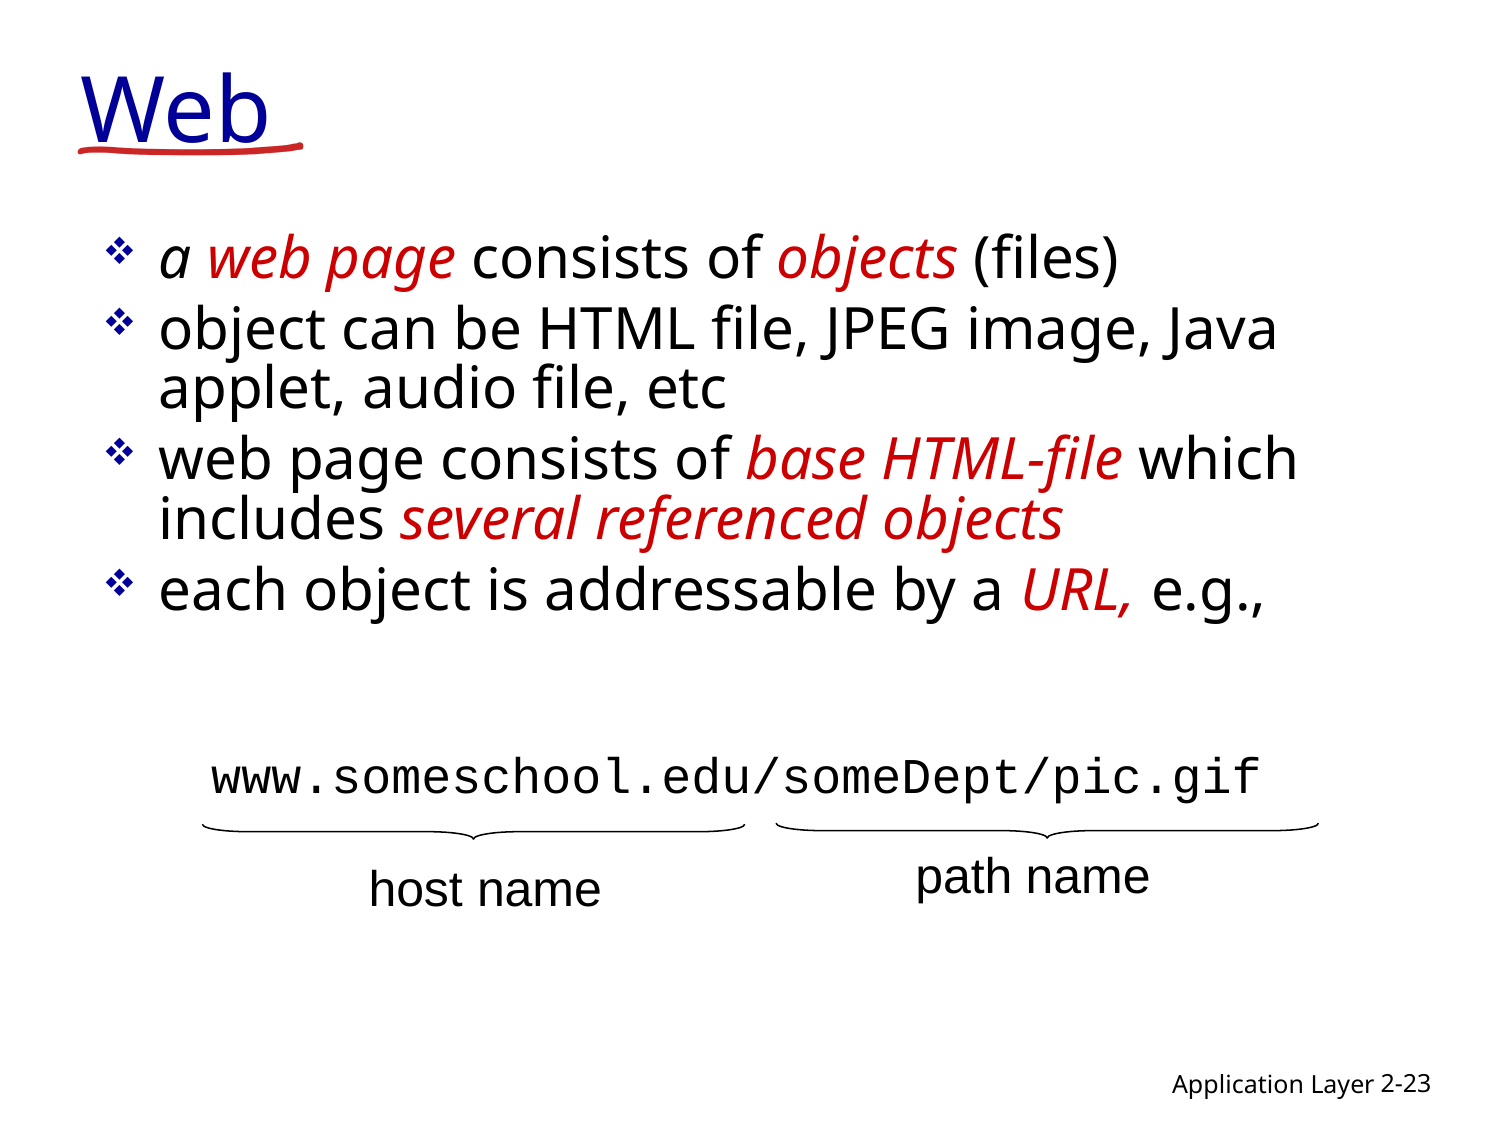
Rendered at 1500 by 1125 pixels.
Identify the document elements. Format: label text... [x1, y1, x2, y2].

footer Application Layer [914, 1060, 1391, 1109]
picture [76, 138, 306, 159]
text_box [196, 735, 1319, 924]
slide_number 2-23 [1365, 1059, 1477, 1106]
list a web page consists of objects (files) object can be HTML file, JPEG image, Java applet, audio file, etc web page consists of base HTML-file which includes several referenced objects each object is addressable by a URL, e.g., [87, 222, 1363, 986]
title Web [65, 32, 1341, 180]
